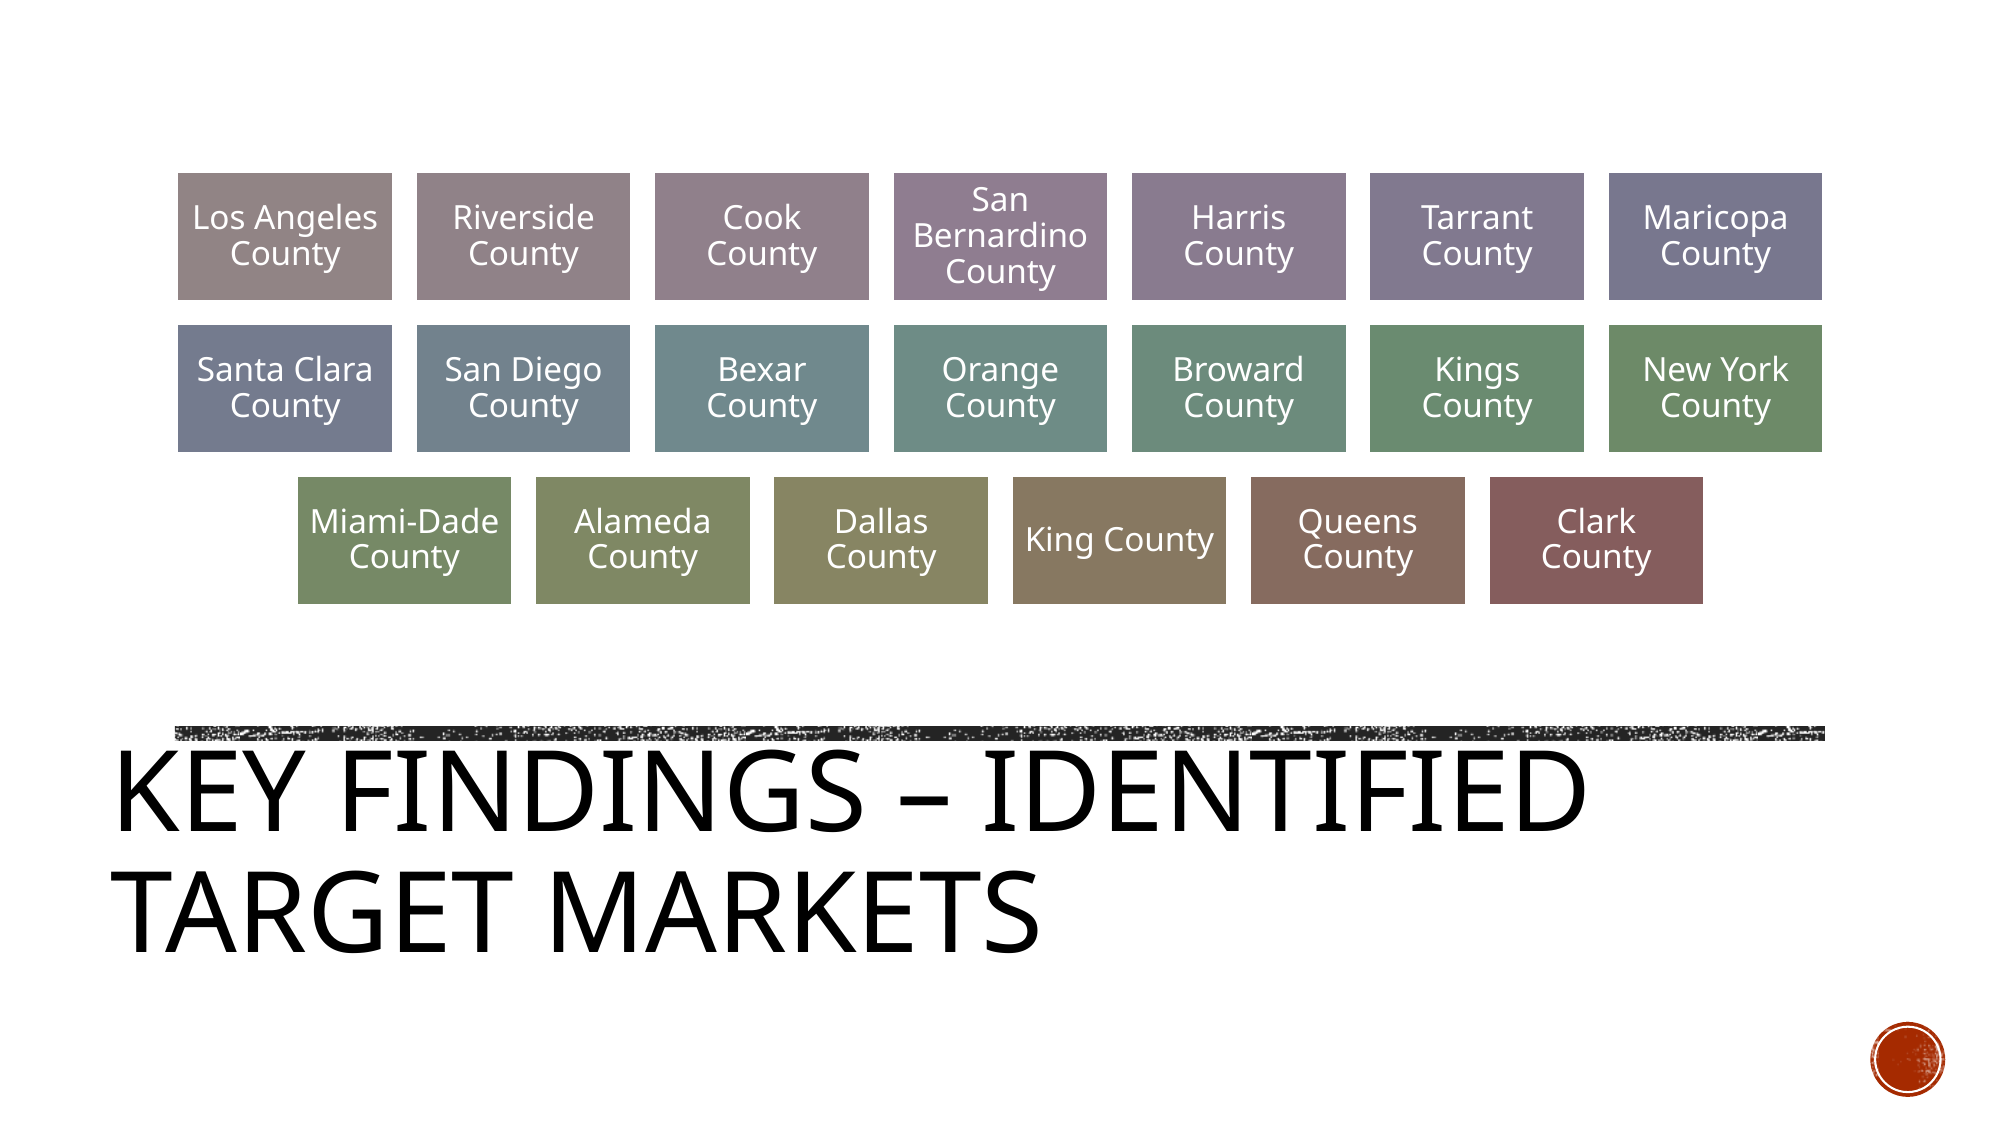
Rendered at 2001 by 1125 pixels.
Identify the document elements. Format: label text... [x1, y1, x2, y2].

title Key Findings – Identified Target Markets [95, 723, 1941, 988]
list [176, 106, 1824, 671]
text_box [174, 726, 1826, 741]
